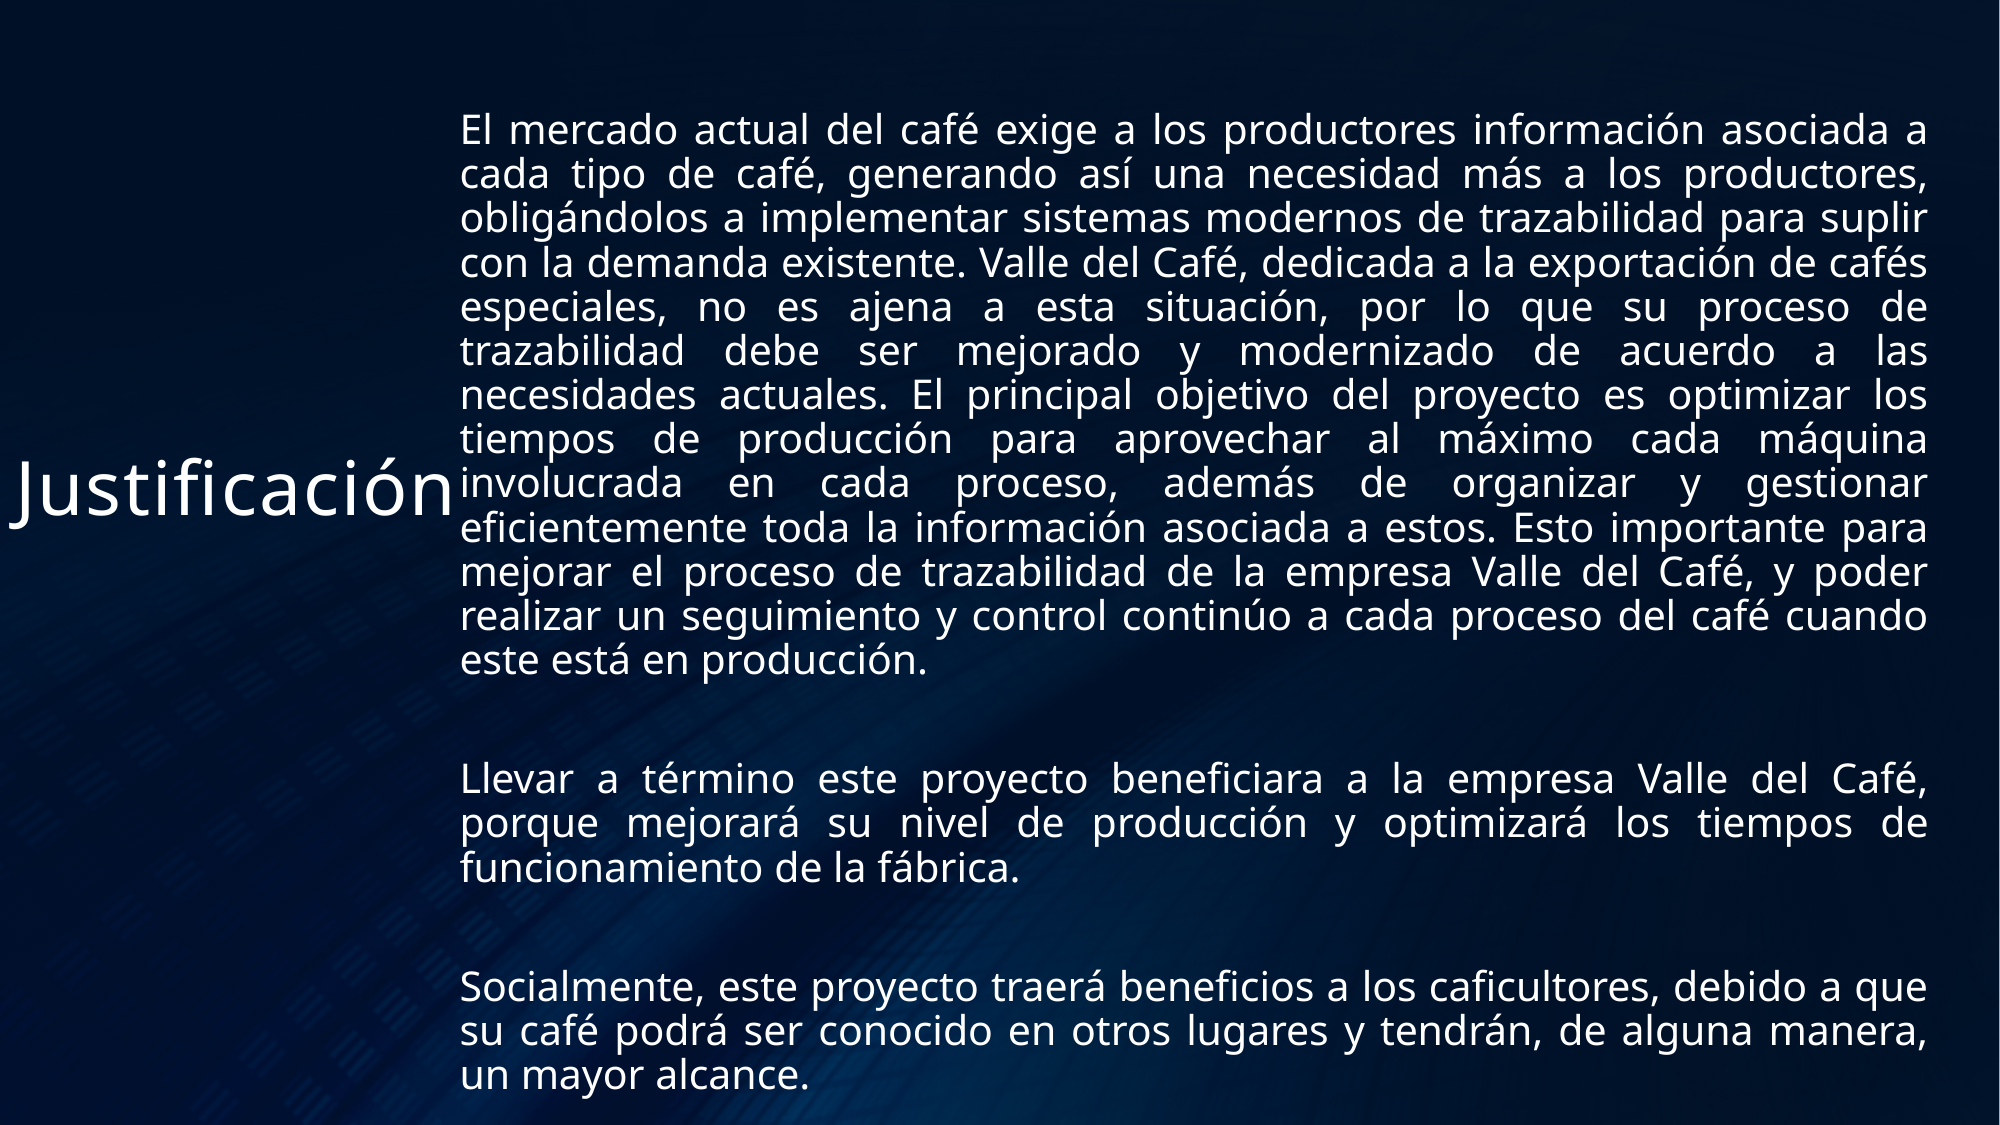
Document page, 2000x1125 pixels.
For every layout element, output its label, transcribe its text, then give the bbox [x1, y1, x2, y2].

picture [0, 0, 2000, 1125]
title Justificación [0, 101, 444, 540]
list El mercado actual del café exige a los productores información asociada a cada tipo de café, generando así una necesidad más a los productores, obligándolos a implementar sistemas modernos de trazabilidad para suplir con la demanda existente. Valle del Café, dedicada a la exportación de cafés especiales, no es ajena a esta situación, por lo que su proceso de trazabilidad debe ser mejorado y modernizado de acuerdo a las necesidades actuales. El principal objetivo del proyecto es optimizar los tiempos de producción para aprovechar al máximo cada máquina involucrada en cada proceso, además de organizar y gestionar eficientemente toda la información asociada a estos. Esto importante para mejorar el proceso de trazabilidad de la empresa Valle del Café, y poder realizar un seguimiento y control continúo a cada proceso del café cuando este está en producción. Llevar a término este proyecto beneficiara a la empresa Valle del Café, porque mejorará su nivel de producción y optimizará los tiempos de funcionamiento de la fábrica. Socialmente, este proyecto traerá beneficios a los caficultores, debido a que su café podrá ser conocido en otros lugares y tendrán, de alguna manera, un mayor alcance. [444, 101, 1945, 1106]
